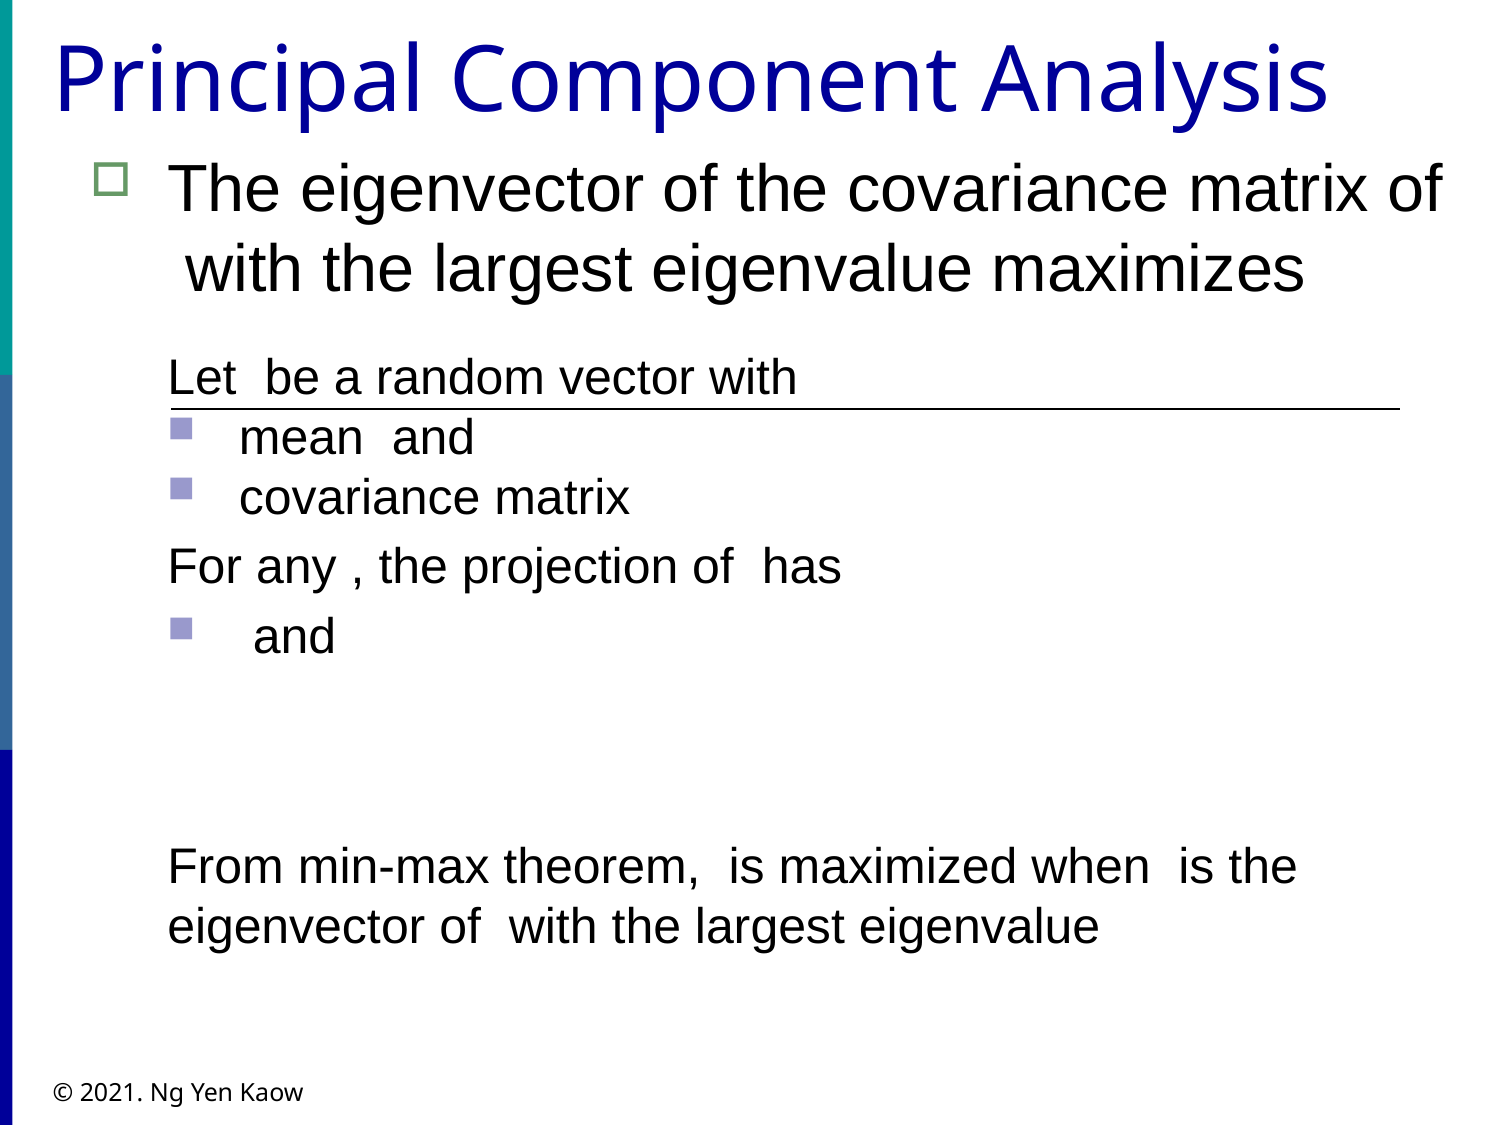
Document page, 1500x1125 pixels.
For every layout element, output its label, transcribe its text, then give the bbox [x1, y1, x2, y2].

title Principal Component Analysis [37, 24, 1463, 138]
